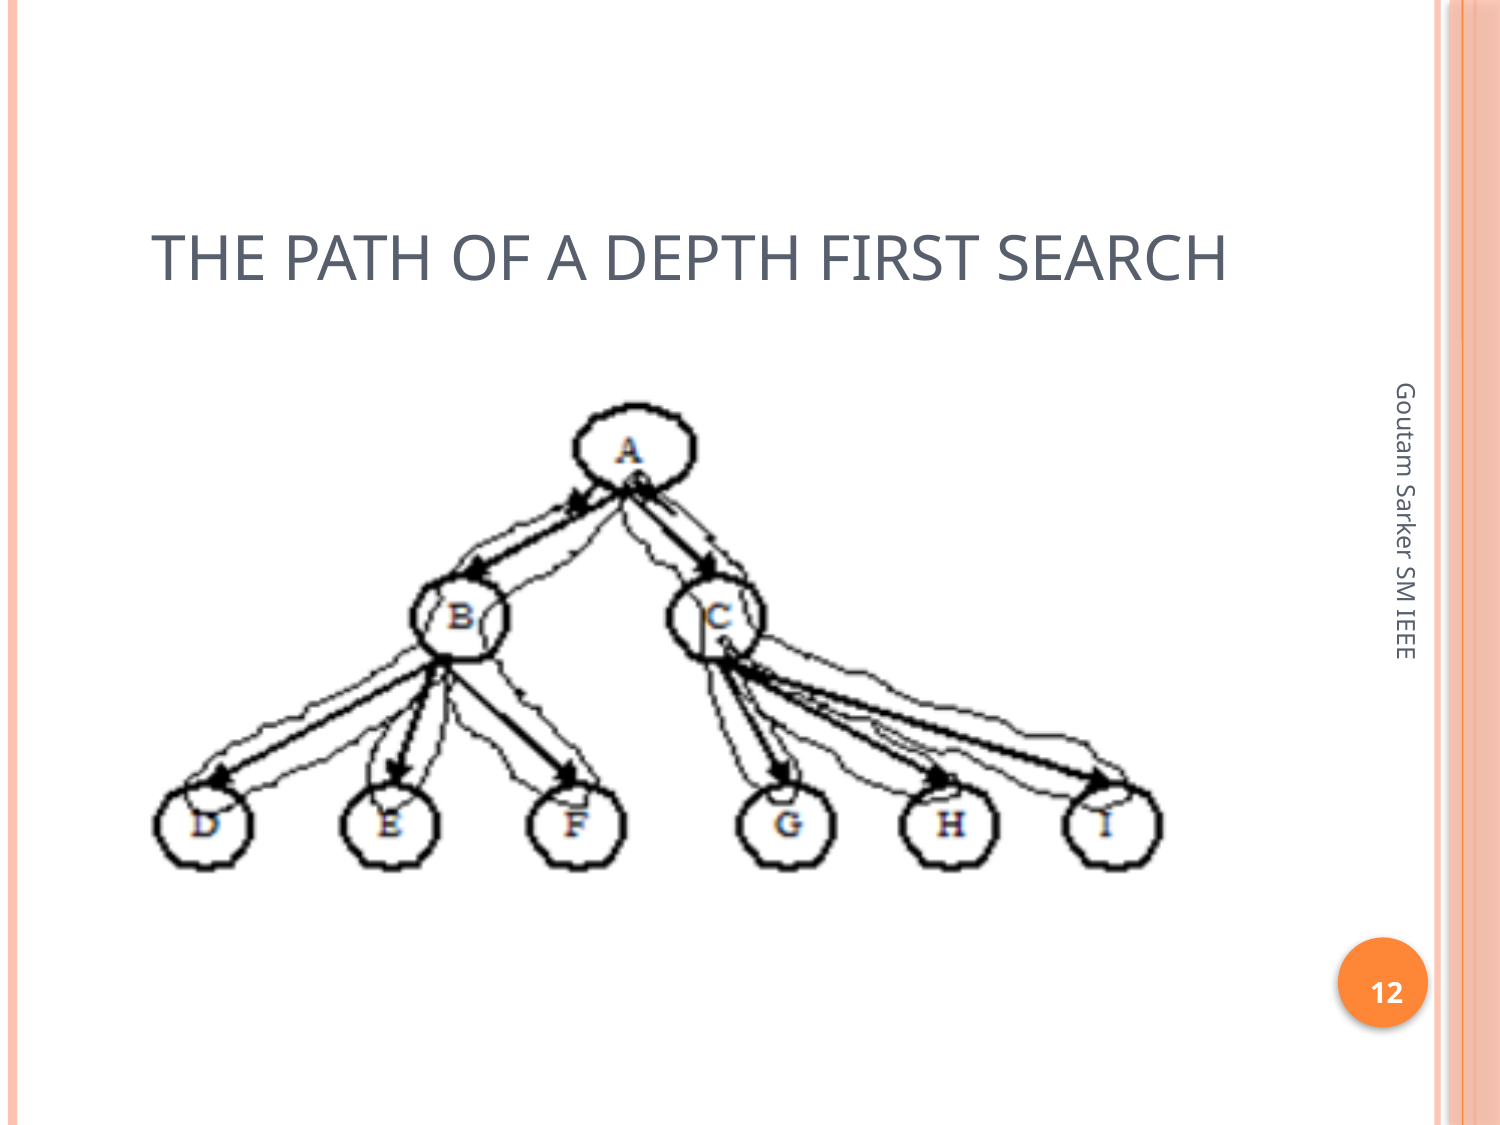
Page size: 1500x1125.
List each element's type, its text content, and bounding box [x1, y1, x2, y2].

footer Goutam Sarker SM IEEE [1082, 380, 1500, 906]
title The path of a Depth First Search [149, 103, 1309, 294]
picture [110, 397, 1188, 1031]
slide_number 12 [1333, 940, 1434, 1027]
